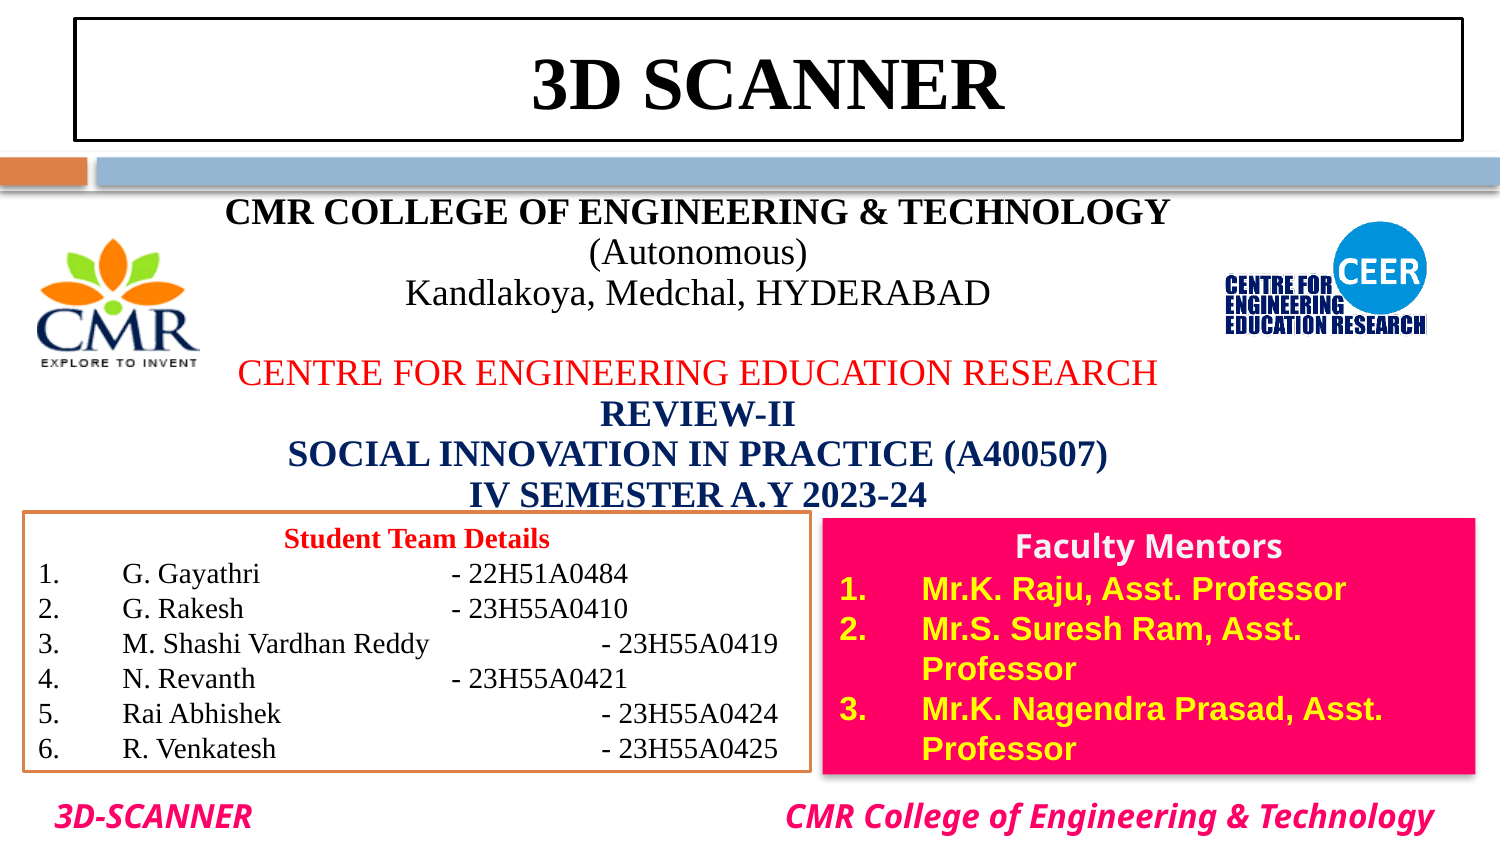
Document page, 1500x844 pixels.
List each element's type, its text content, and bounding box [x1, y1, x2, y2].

text_box Student Team Details G. Gayathri - 22H51A0484 G. Rakesh - 23H55A0410 M. Shashi Vardhan Reddy - 23H55A0419 N. Revanth - 23H55A0421 Rai Abhishek - 23H55A0424 R. Venkatesh - 23H55A0425 [22, 564, 812, 773]
title 3D SCANNER [73, 17, 1464, 142]
text_box CMR COLLEGE OF ENGINEERING & TECHNOLOGY (Autonomous) Kandlakoya, Medchal, HYDERABAD CENTRE FOR ENGINEERING EDUCATION RESEARCH REVIEW-II SOCIAL INNOVATION IN PRACTICE (A400507) IV SEMESTER A.Y 2023-24 [0, 184, 1405, 564]
picture [1199, 186, 1451, 356]
text_box Faculty Mentors Mr.K. Raju, Asst. Professor Mr.S. Suresh Ram, Asst. Professor Mr.K. Nagendra Prasad, Asst. Professor [821, 517, 1477, 776]
text_box 3D-SCANNER CMR College of Engineering & Technology [0, 787, 1500, 844]
picture [37, 236, 201, 379]
